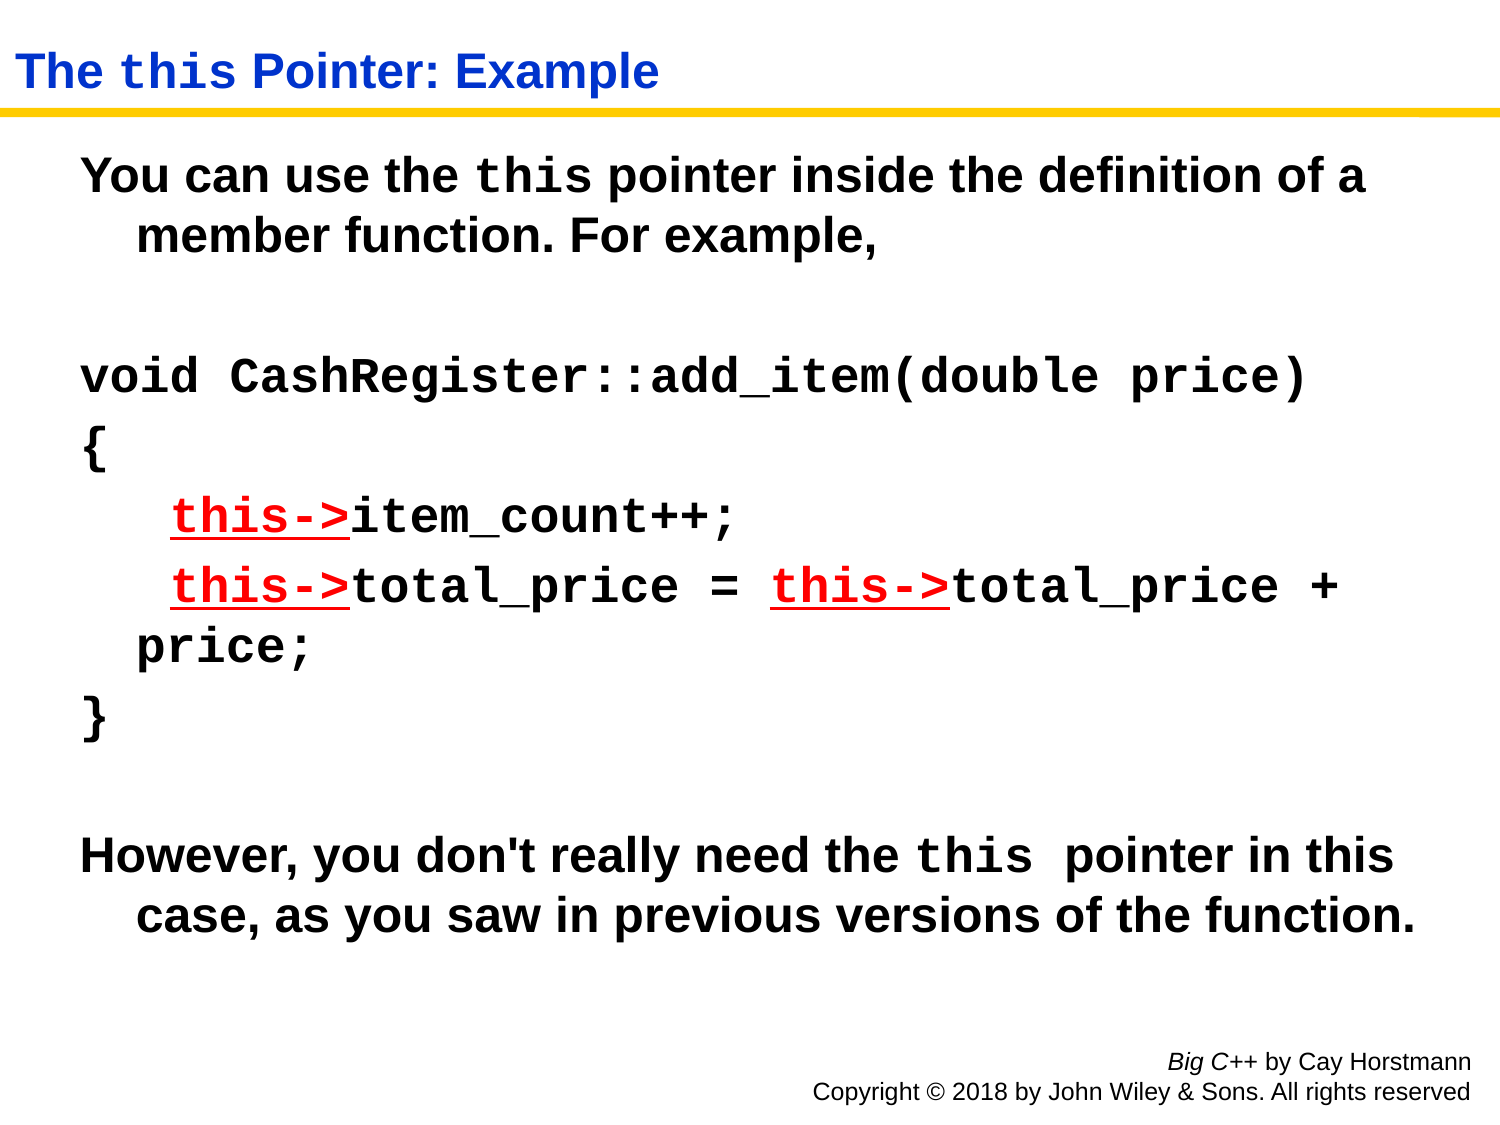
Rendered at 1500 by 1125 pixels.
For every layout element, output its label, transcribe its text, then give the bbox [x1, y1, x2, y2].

title The this Pointer: Example [0, 24, 1500, 113]
footer Big C++ by Cay Horstmann Copyright © 2018 by John Wiley & Sons. All rights reserved [624, 1037, 1488, 1101]
text_box You can use the this pointer inside the definition of a member function. For example, void CashRegister::add_item(double price) { this->item_count++; this->total_price = this->total_price + price; } However, you don't really need the this pointer in this case, as you saw in previous versions of the function. [64, 135, 1436, 1038]
